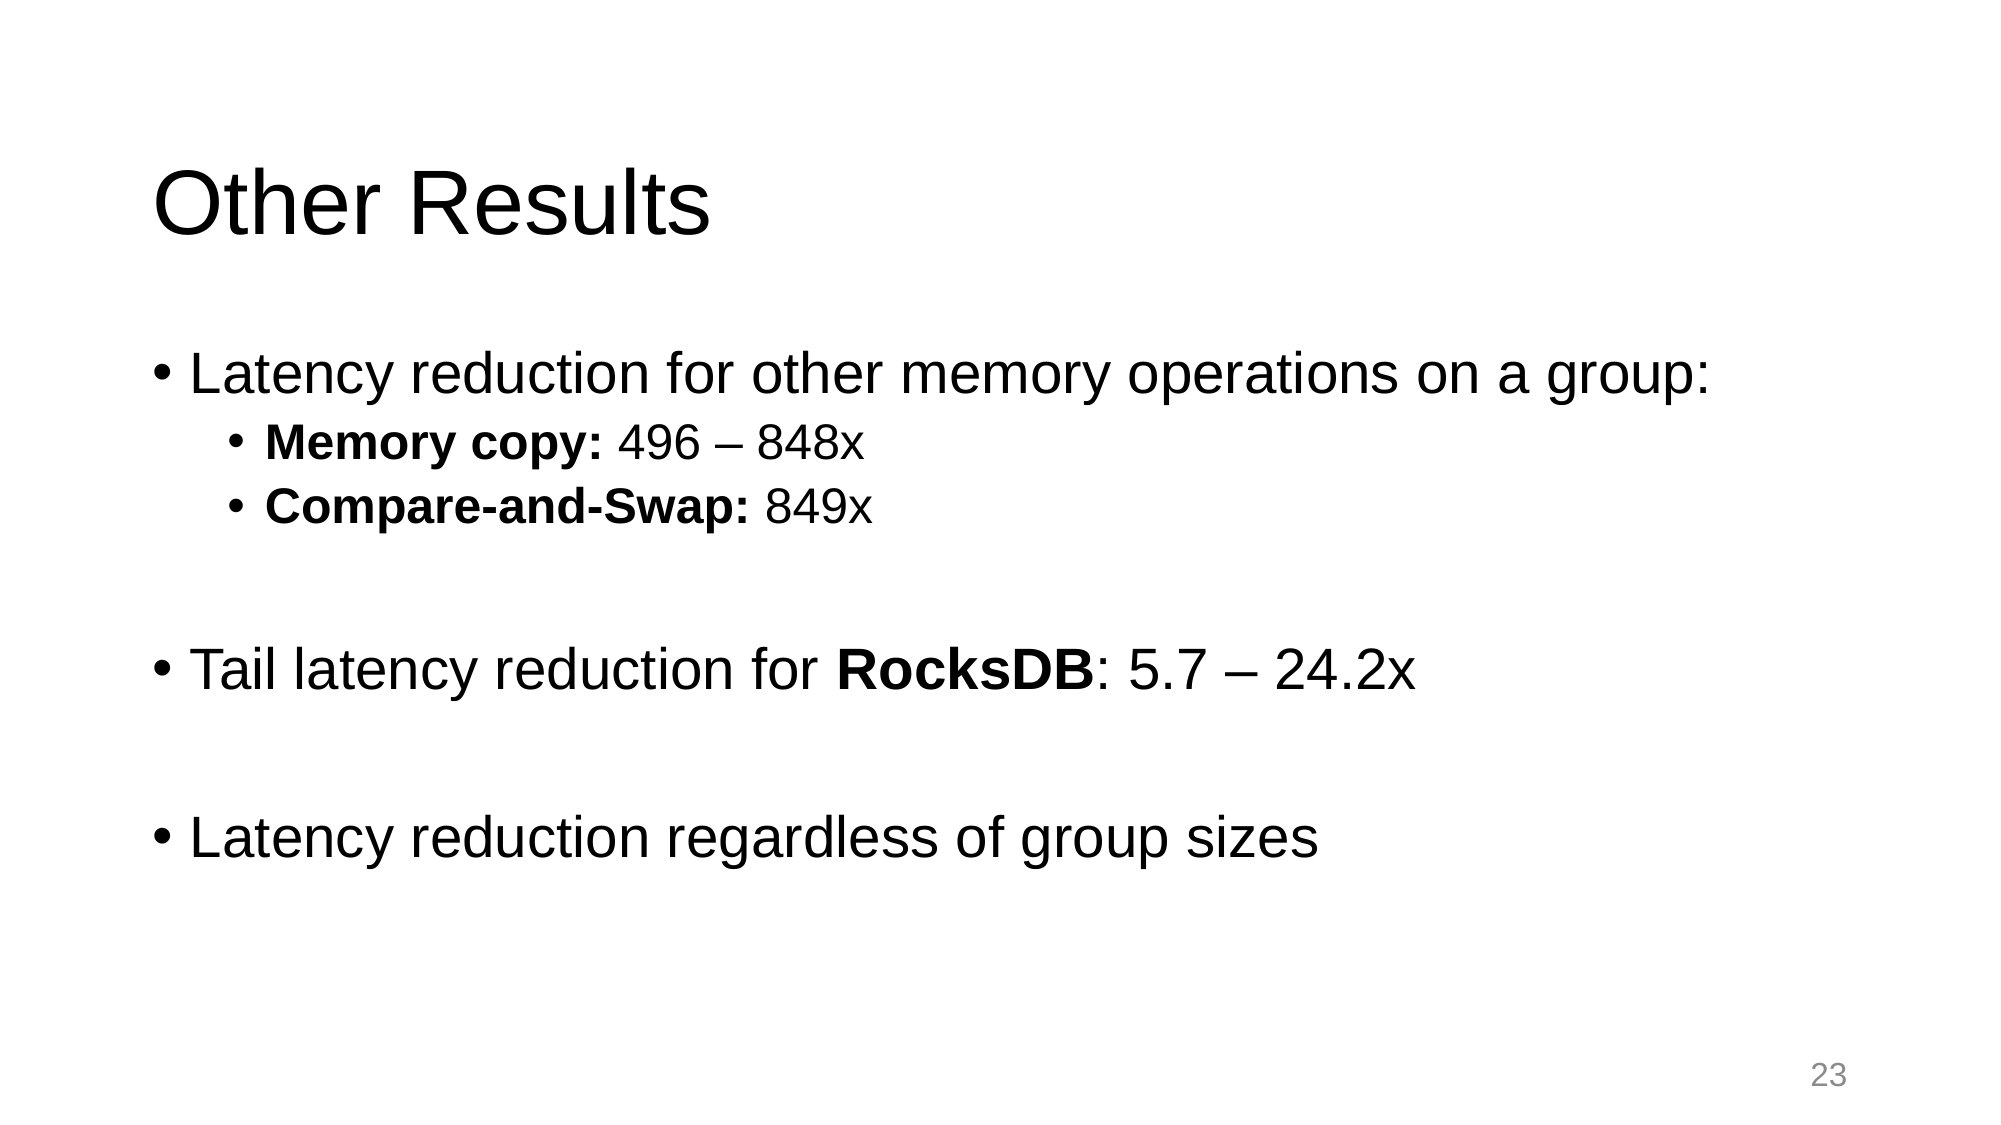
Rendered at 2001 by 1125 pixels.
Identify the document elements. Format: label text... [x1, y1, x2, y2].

title Other Results [137, 96, 1863, 314]
list Latency reduction for other memory operations on a group: Memory copy: 496 – 848x Compare-and-Swap: 849x Tail latency reduction for RocksDB: 5.7 – 24.2x Latency reduction regardless of group sizes [137, 335, 1863, 995]
slide_number 23 [1412, 1042, 1863, 1103]
